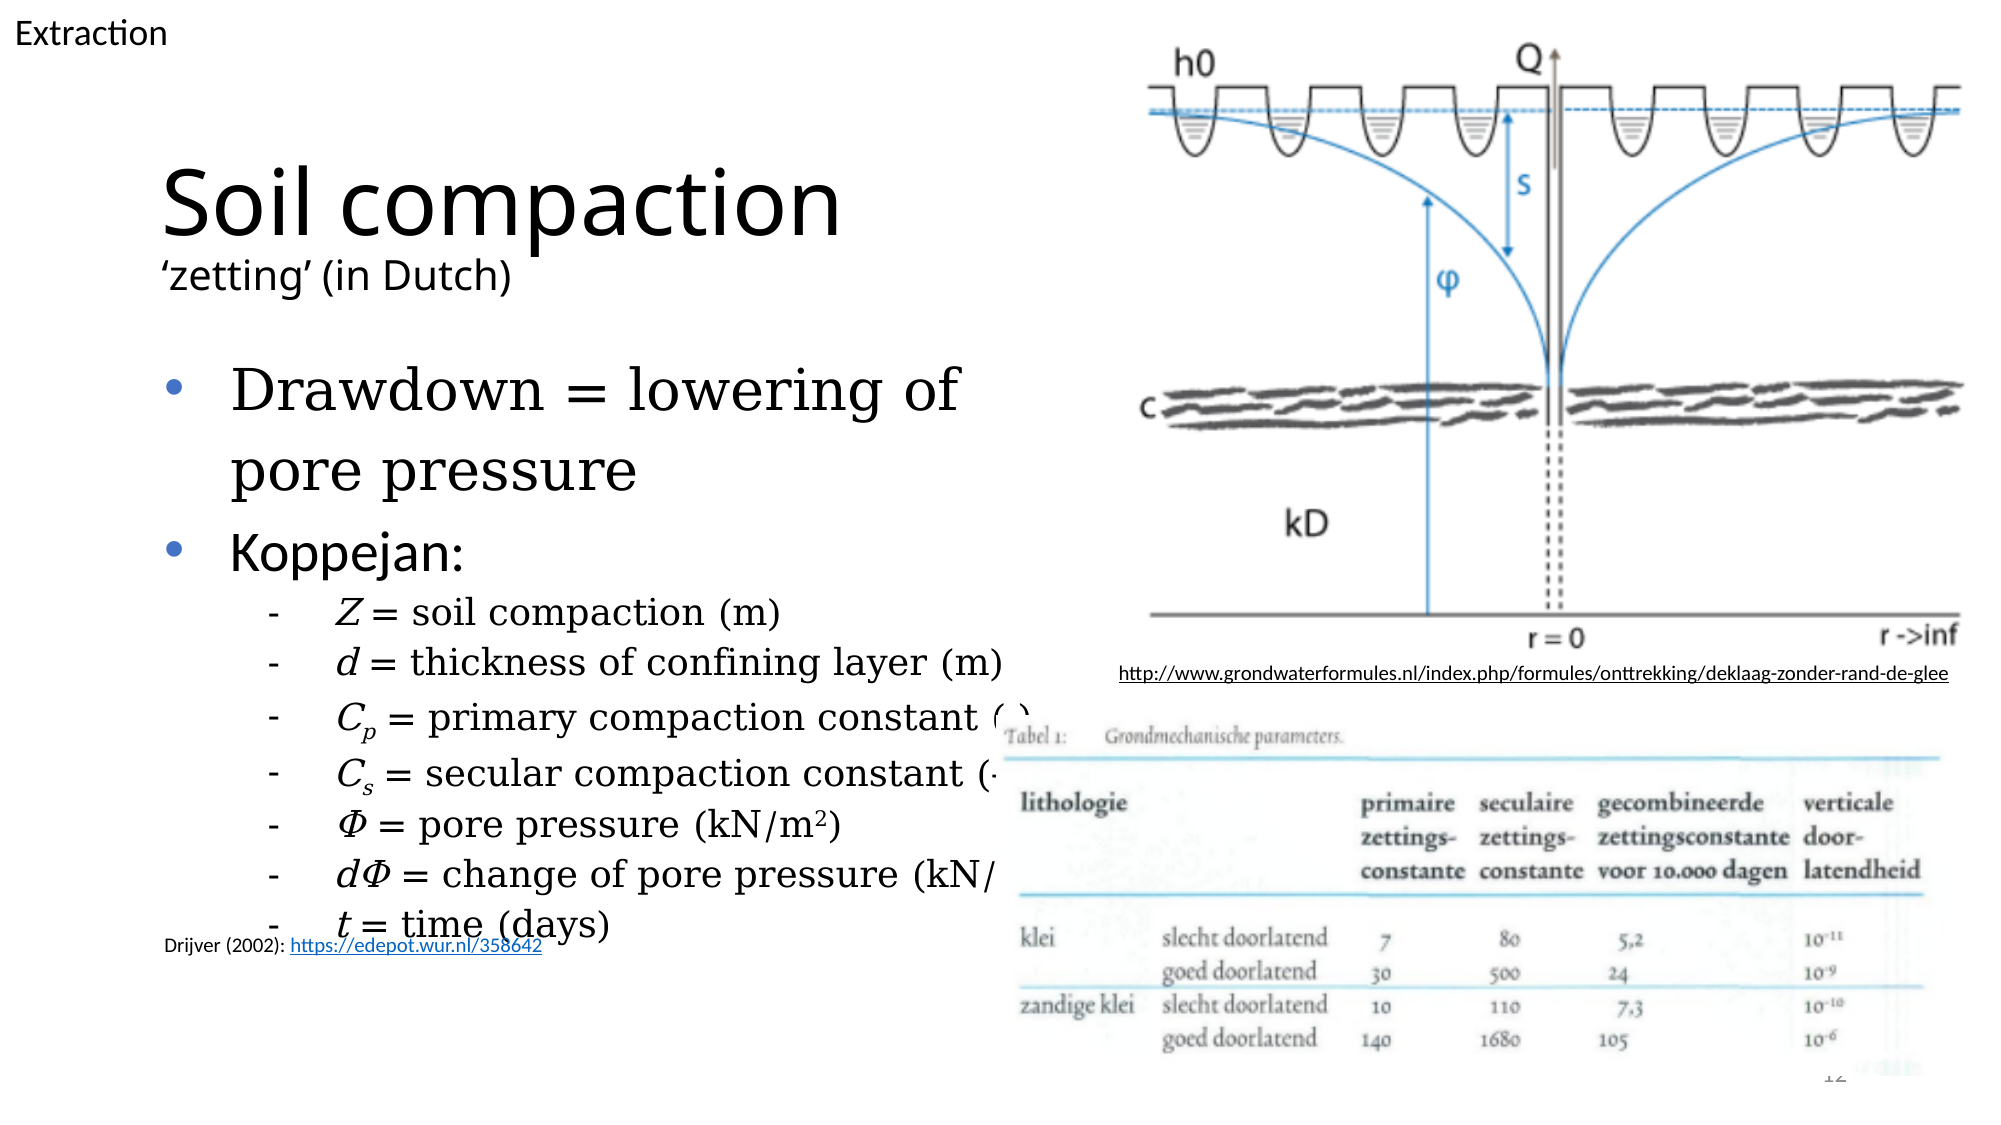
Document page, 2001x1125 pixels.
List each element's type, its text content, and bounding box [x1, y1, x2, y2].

picture [996, 715, 1945, 1076]
picture [1116, 30, 1969, 666]
text_box http://www.grondwaterformules.nl/index.php/formules/onttrekking/deklaag-zonder-rand-de-glee [1078, 652, 1969, 692]
slide_number 12 [1412, 1076, 1863, 1103]
text_box Drijver (2002): https://edepot.wur.nl/358642 [149, 924, 996, 965]
title Soil compaction ‘zetting’ (in Dutch) [146, 147, 1116, 309]
text_box Extraction [0, 0, 1000, 60]
